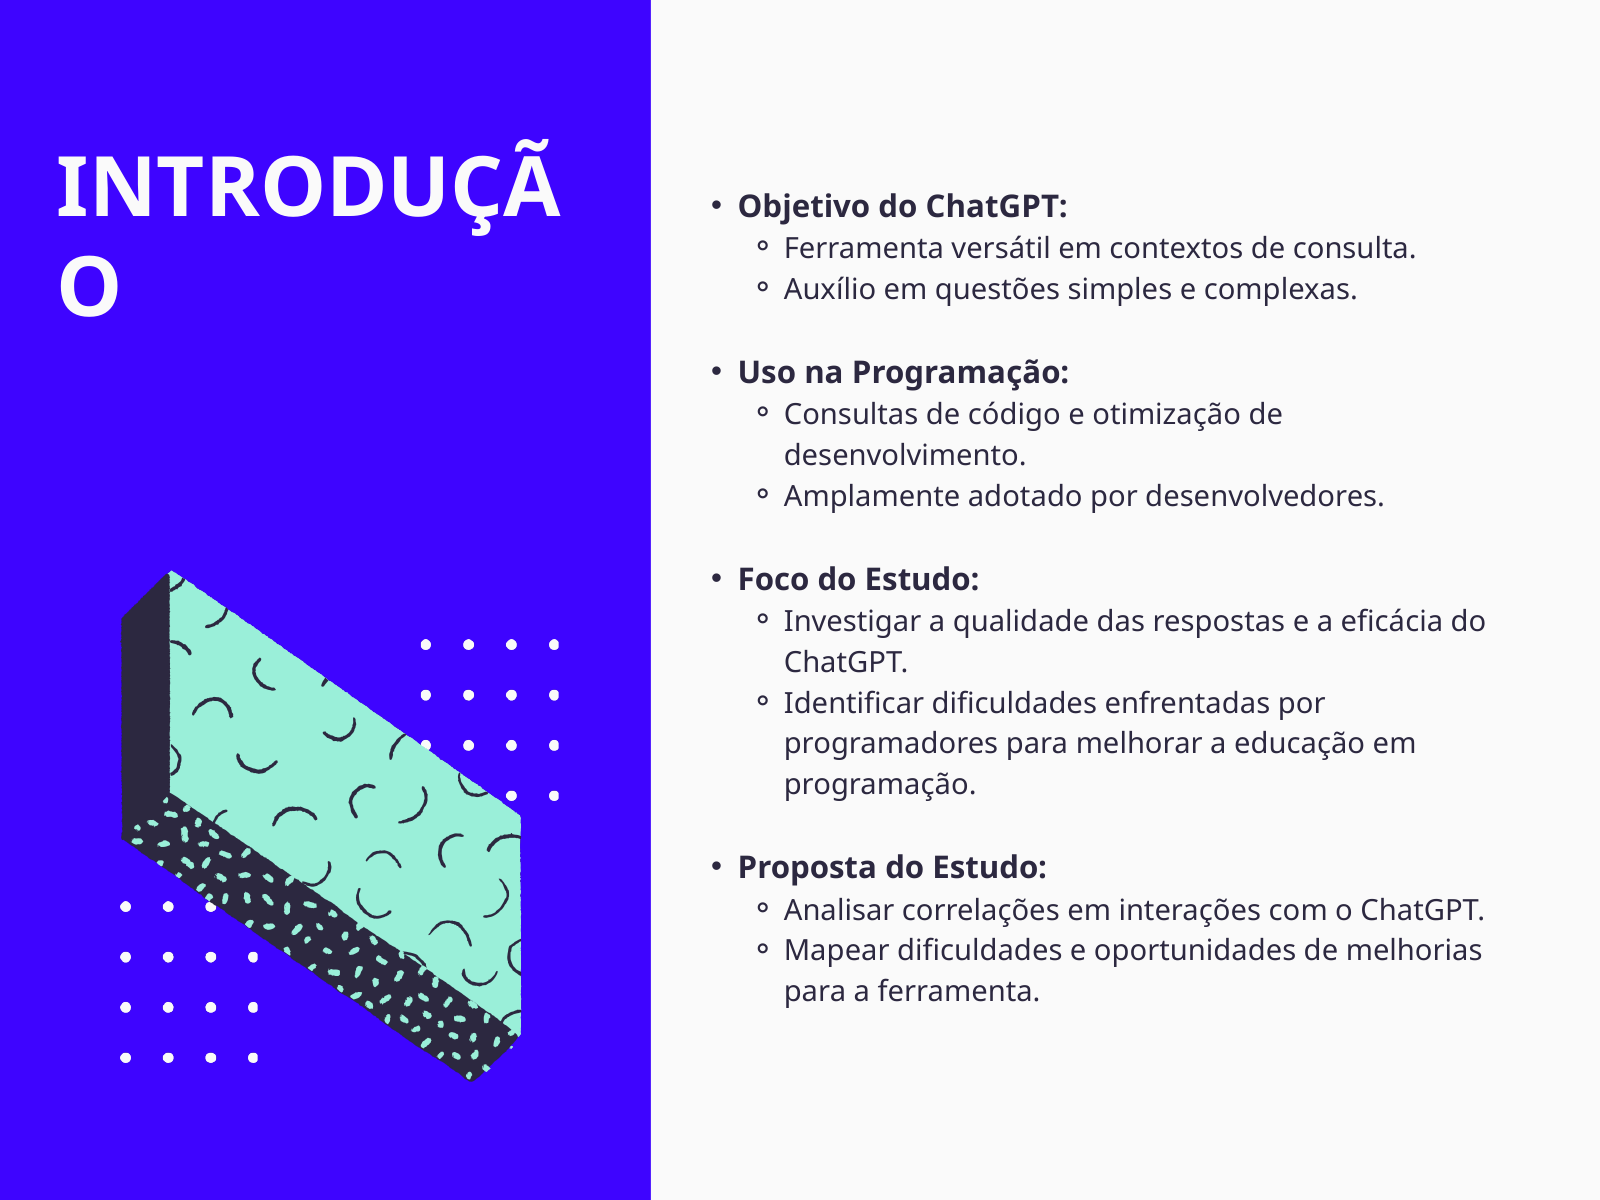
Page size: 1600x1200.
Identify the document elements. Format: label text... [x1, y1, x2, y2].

text_box [119, 570, 522, 1082]
text_box [650, 0, 1600, 1200]
text_box INTRODUÇÃO [56, 133, 585, 334]
text_box Objetivo do ChatGPT: Ferramenta versátil em contextos de consulta. Auxílio em questões simples e complexas. Uso na Programação: Consultas de código e otimização de desenvolvimento. Amplamente adotado por desenvolvedores. Foco do Estudo: Investigar a qualidade das respostas e a eficácia do ChatGPT. Identificar dificuldades enfrentadas por programadores para melhorar a educação em programação. Proposta do Estudo: Analisar correlações em interações com o ChatGPT. Mapear dificuldades e oportunidades de melhorias para a ferramenta. [684, 179, 1532, 1049]
text_box [522, 639, 559, 801]
